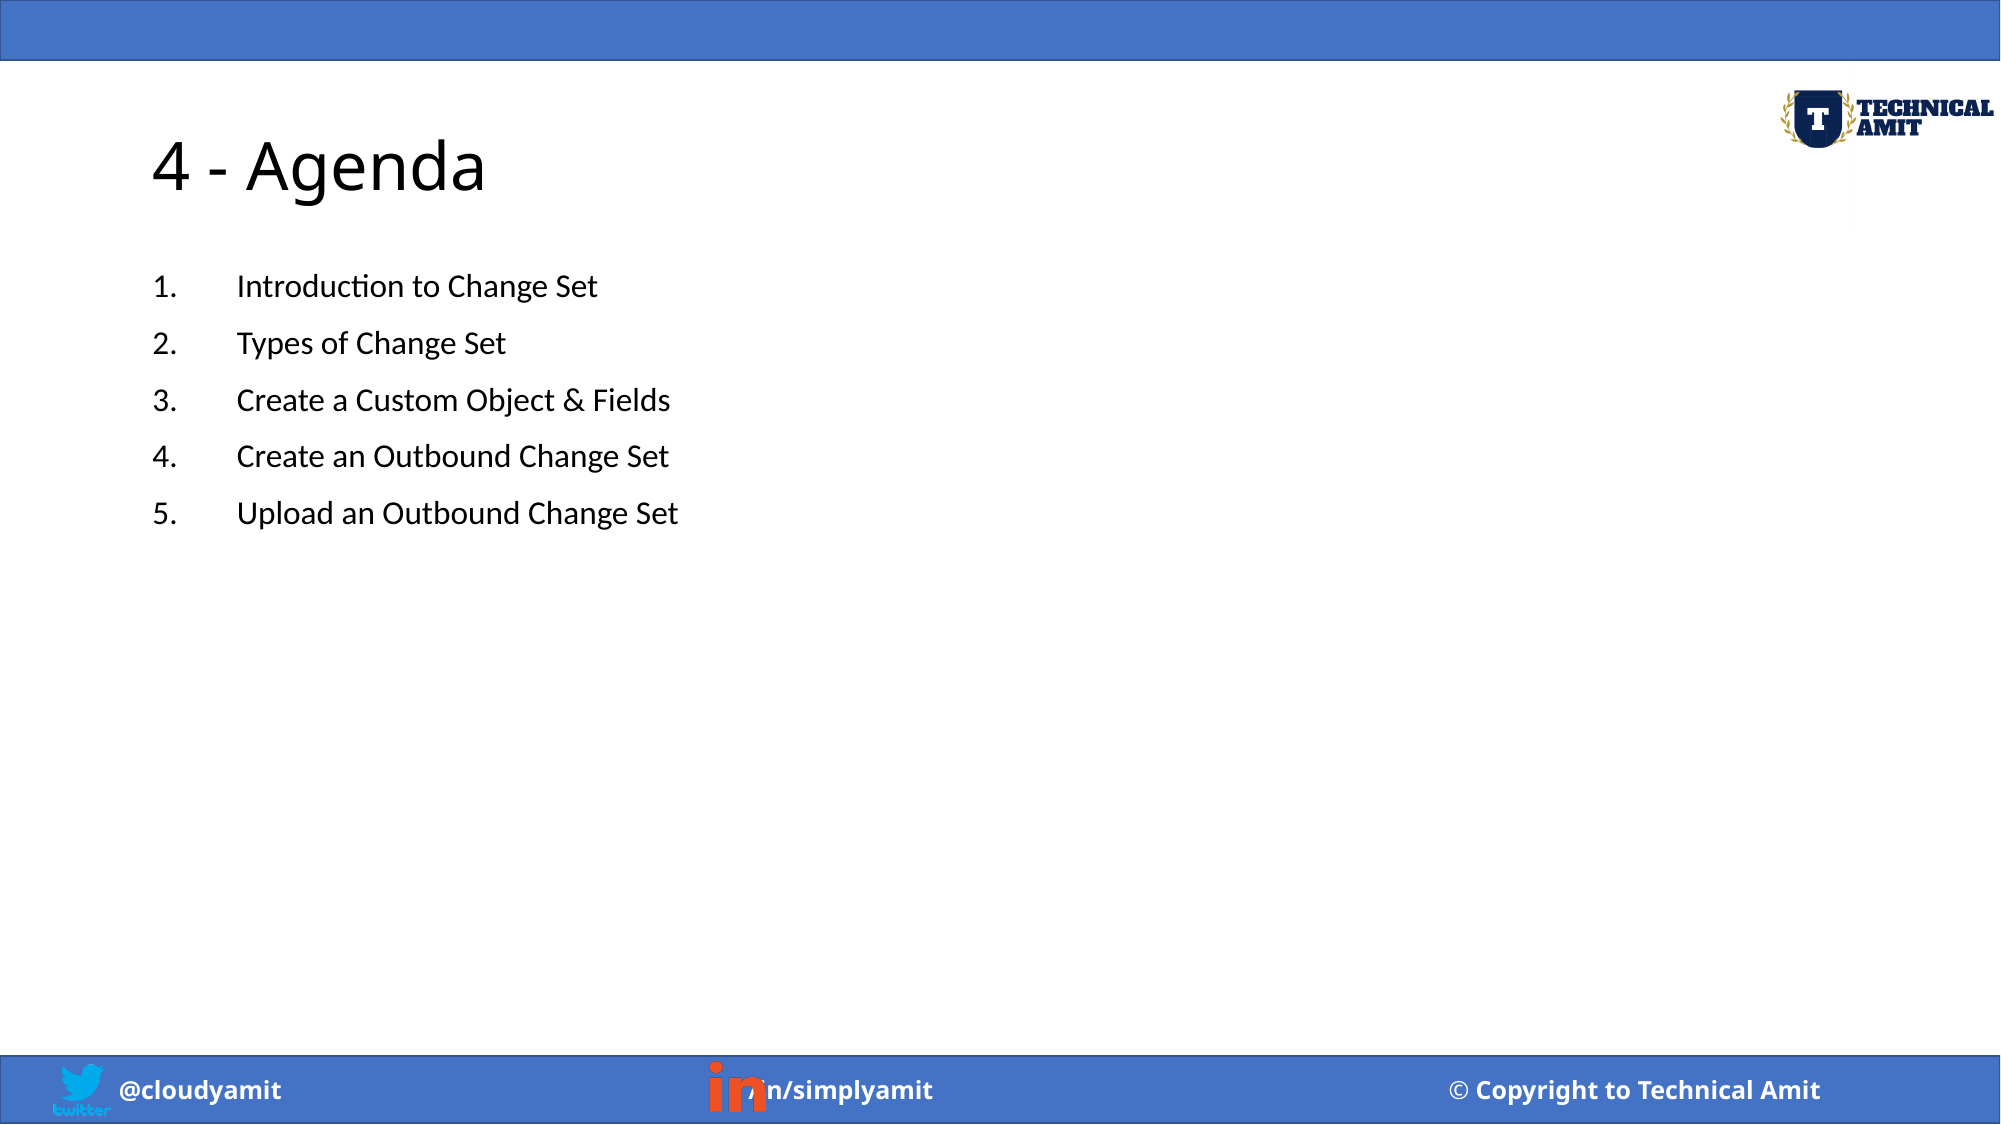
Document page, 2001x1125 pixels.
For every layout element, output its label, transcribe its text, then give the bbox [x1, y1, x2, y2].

list Introduction to Change Set Types of Change Set Create a Custom Object & Fields Create an Outbound Change Set Upload an Outbound Change Set [137, 261, 1863, 976]
picture [709, 1061, 766, 1112]
title 4 - Agenda [137, 59, 1863, 261]
picture [47, 1061, 117, 1118]
picture [1863, 61, 1997, 234]
